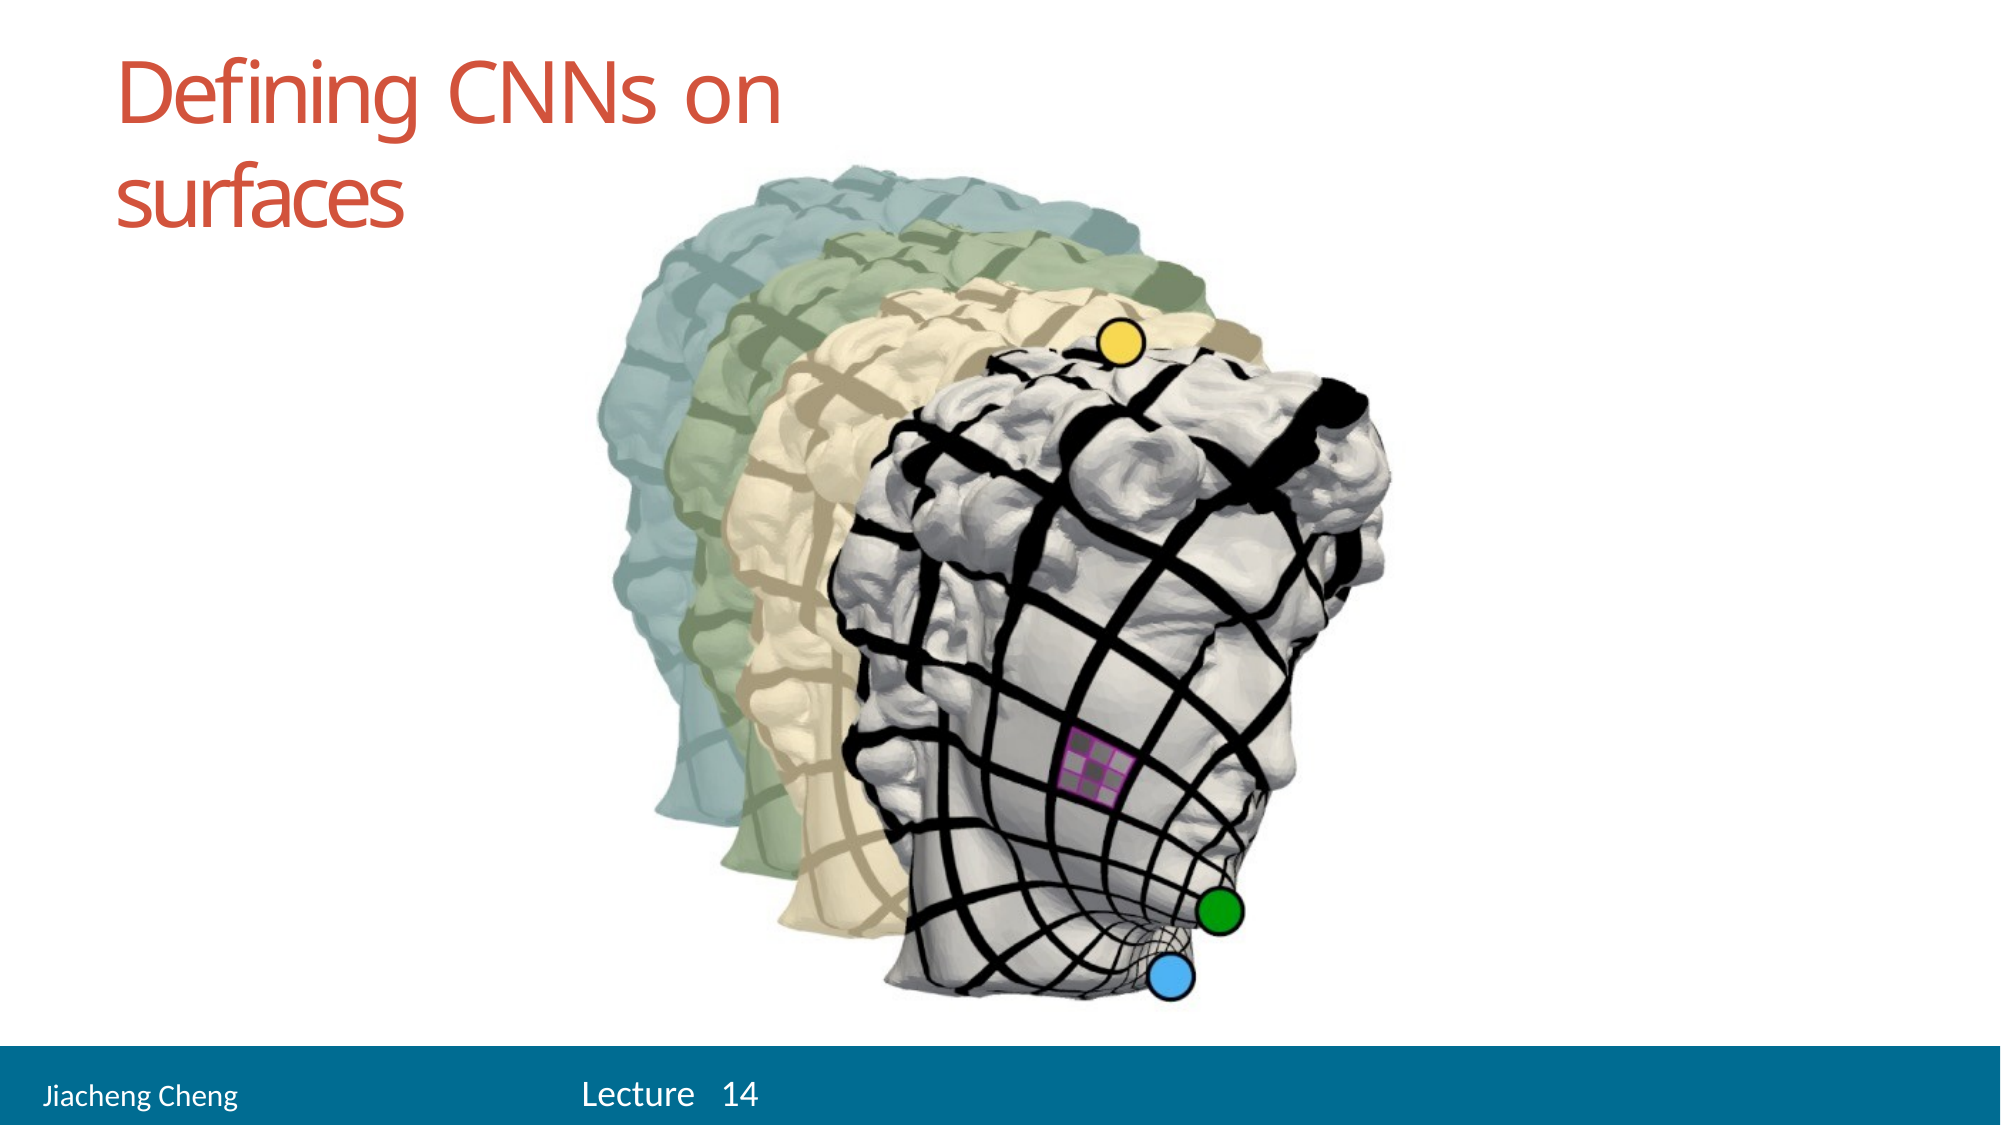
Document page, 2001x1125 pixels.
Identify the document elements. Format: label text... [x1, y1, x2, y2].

title Defining CNNs on surfaces [112, 35, 958, 245]
text_box [585, 145, 1414, 1029]
